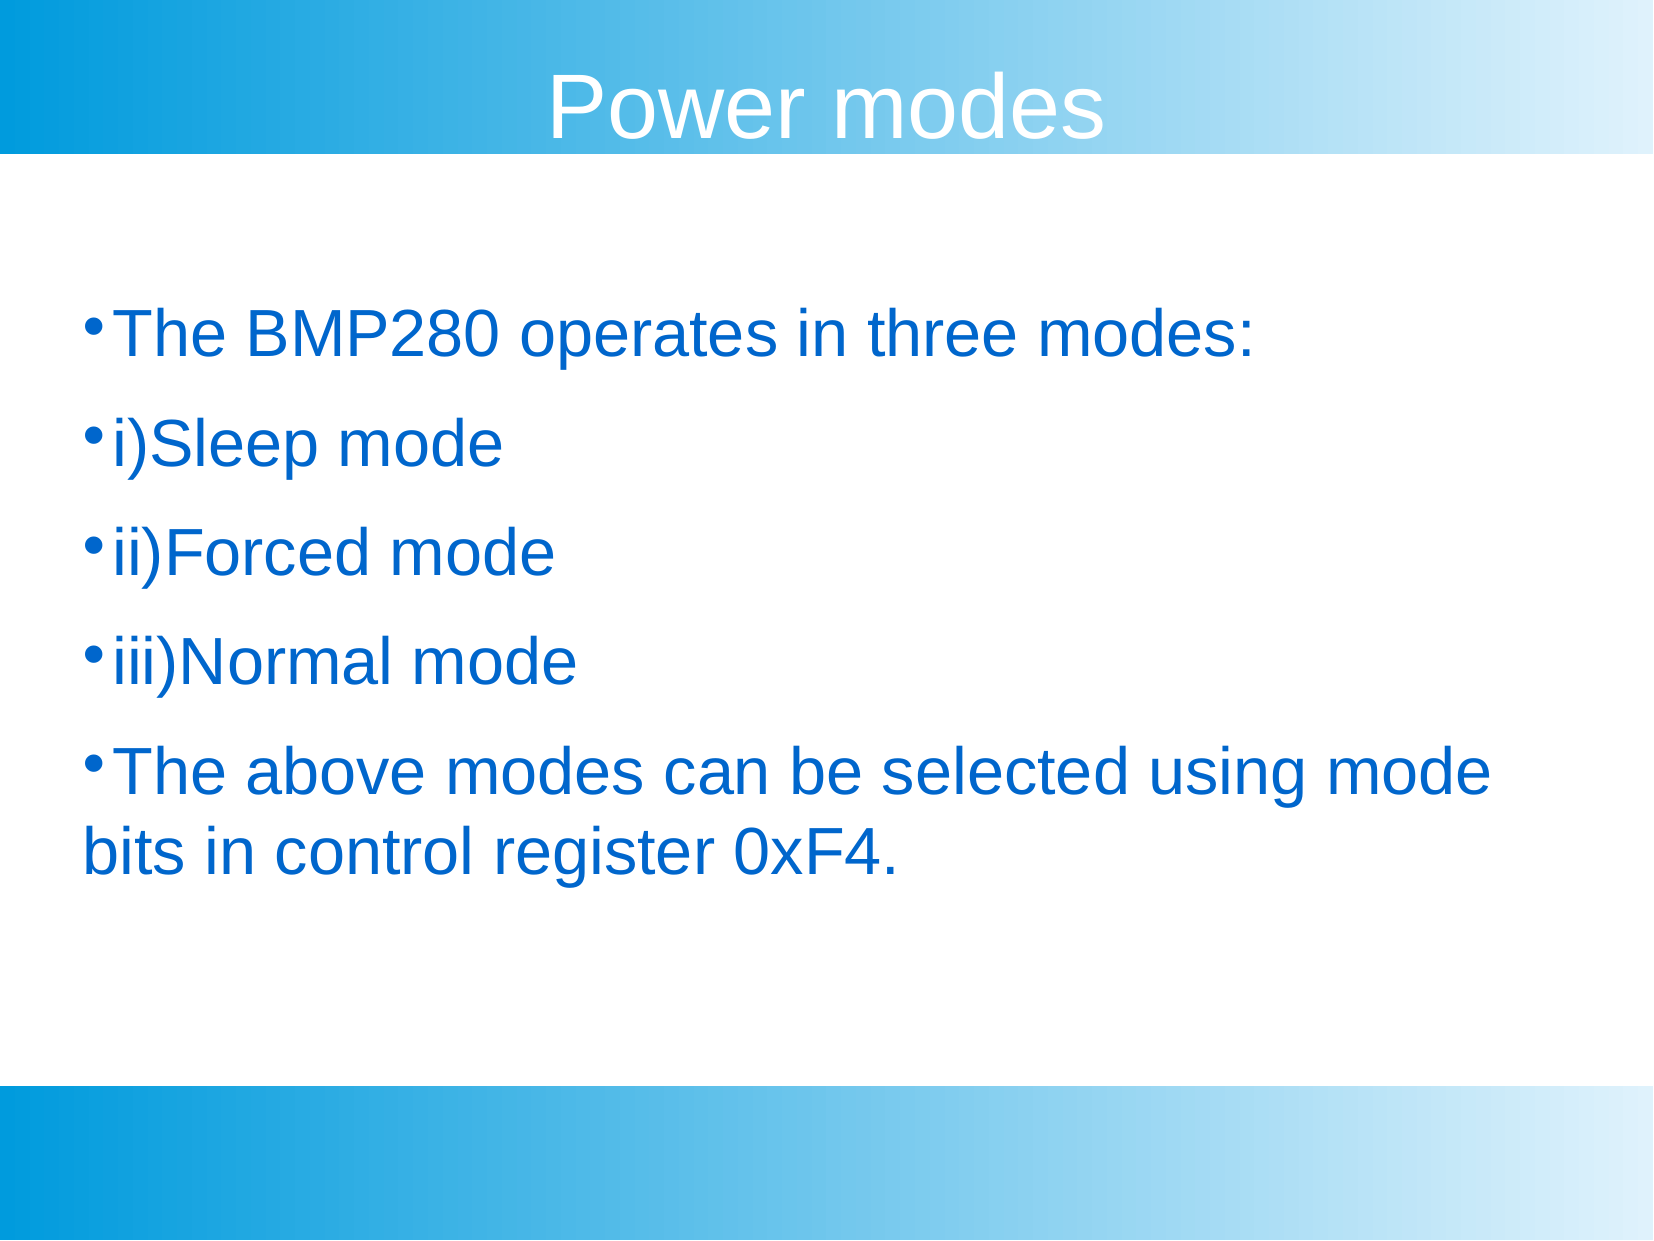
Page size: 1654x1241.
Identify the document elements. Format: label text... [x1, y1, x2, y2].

text_box The BMP280 operates in three modes: i)Sleep mode ii)Forced mode iii)Normal mode The above modes can be selected using mode bits in control register 0xF4. [82, 290, 1571, 1010]
text_box Power modes [82, 49, 1571, 154]
